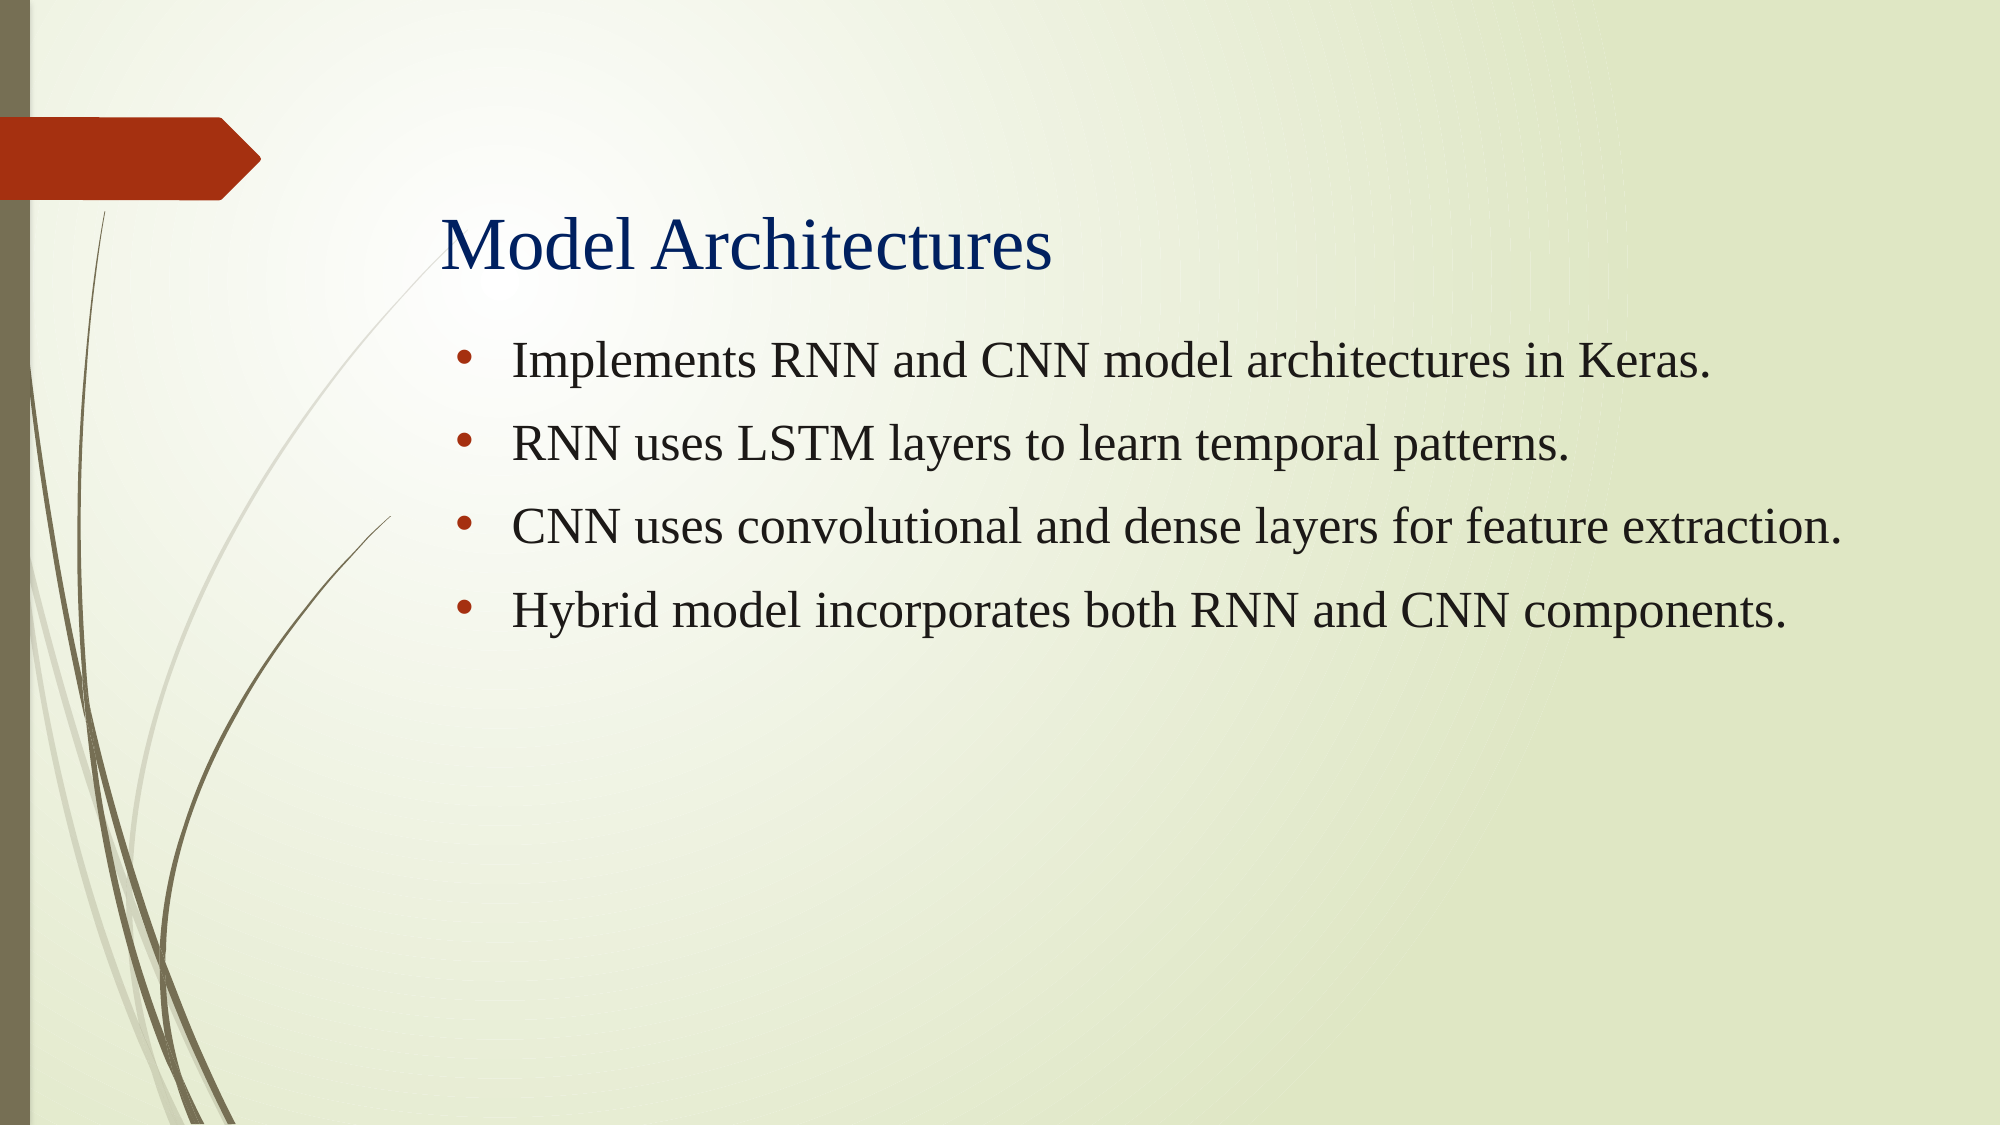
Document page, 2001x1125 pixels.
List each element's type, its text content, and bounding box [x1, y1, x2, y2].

title Model Architectures [425, 186, 1888, 397]
list Implements RNN and CNN model architectures in Keras. RNN uses LSTM layers to learn temporal patterns. CNN uses convolutional and dense layers for feature extraction. Hybrid model incorporates both RNN and CNN components. [440, 317, 1873, 702]
